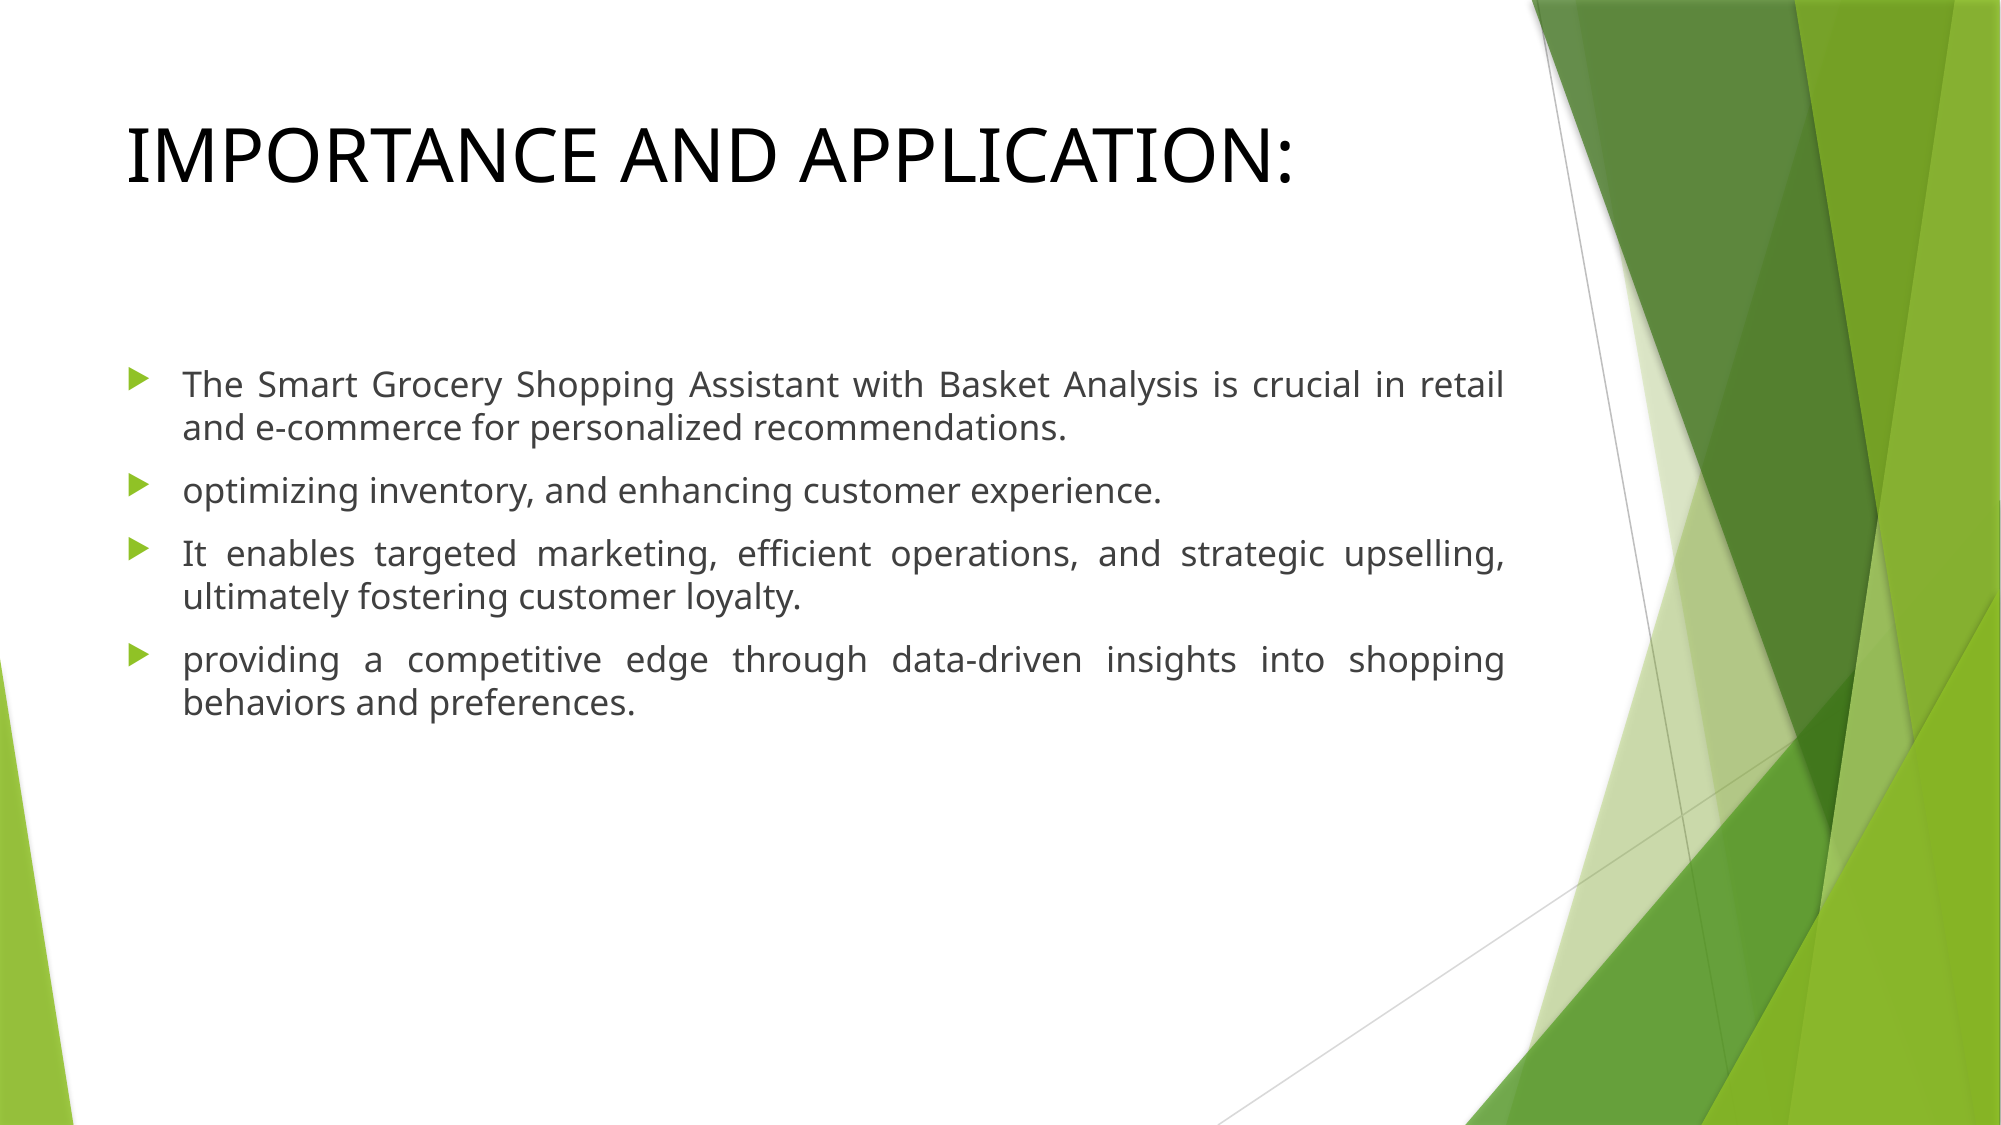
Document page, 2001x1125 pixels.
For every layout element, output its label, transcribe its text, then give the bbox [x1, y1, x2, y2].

title IMPORTANCE AND APPLICATION: [111, 99, 1522, 317]
list The Smart Grocery Shopping Assistant with Basket Analysis is crucial in retail and e-commerce for personalized recommendations. optimizing inventory, and enhancing customer experience. It enables targeted marketing, efficient operations, and strategic upselling, ultimately fostering customer loyalty. providing a competitive edge through data-driven insights into shopping behaviors and preferences. [111, 354, 1522, 992]
